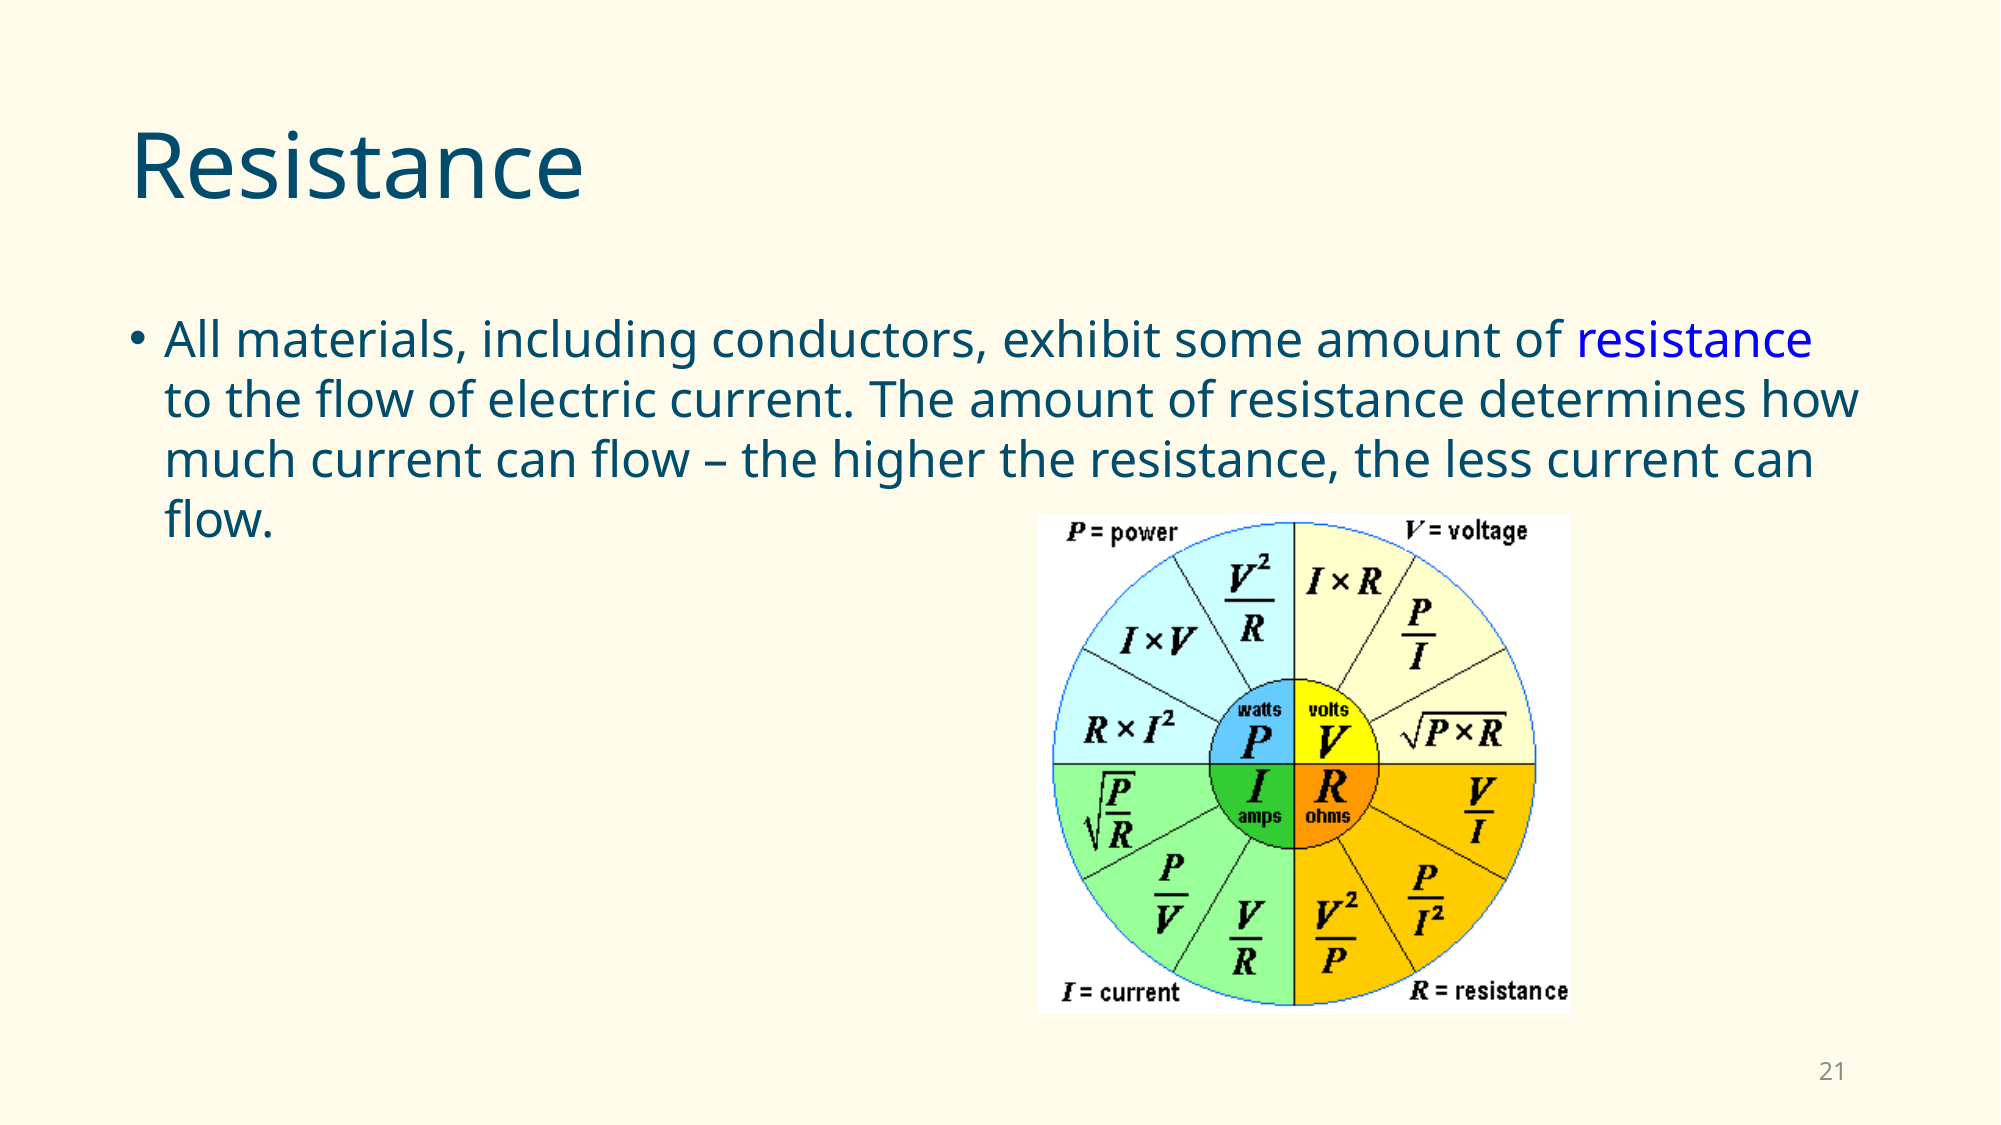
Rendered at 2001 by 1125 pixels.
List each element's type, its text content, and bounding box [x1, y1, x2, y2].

picture [1037, 513, 1571, 1014]
slide_number 21 [1412, 1042, 1863, 1103]
list All materials, including conductors, exhibit some amount of resistance to the flow of electric current. The amount of resistance determines how much current can flow – the higher the resistance, the less current can flow. [114, 299, 1886, 1014]
title Resistance [114, 59, 1886, 278]
